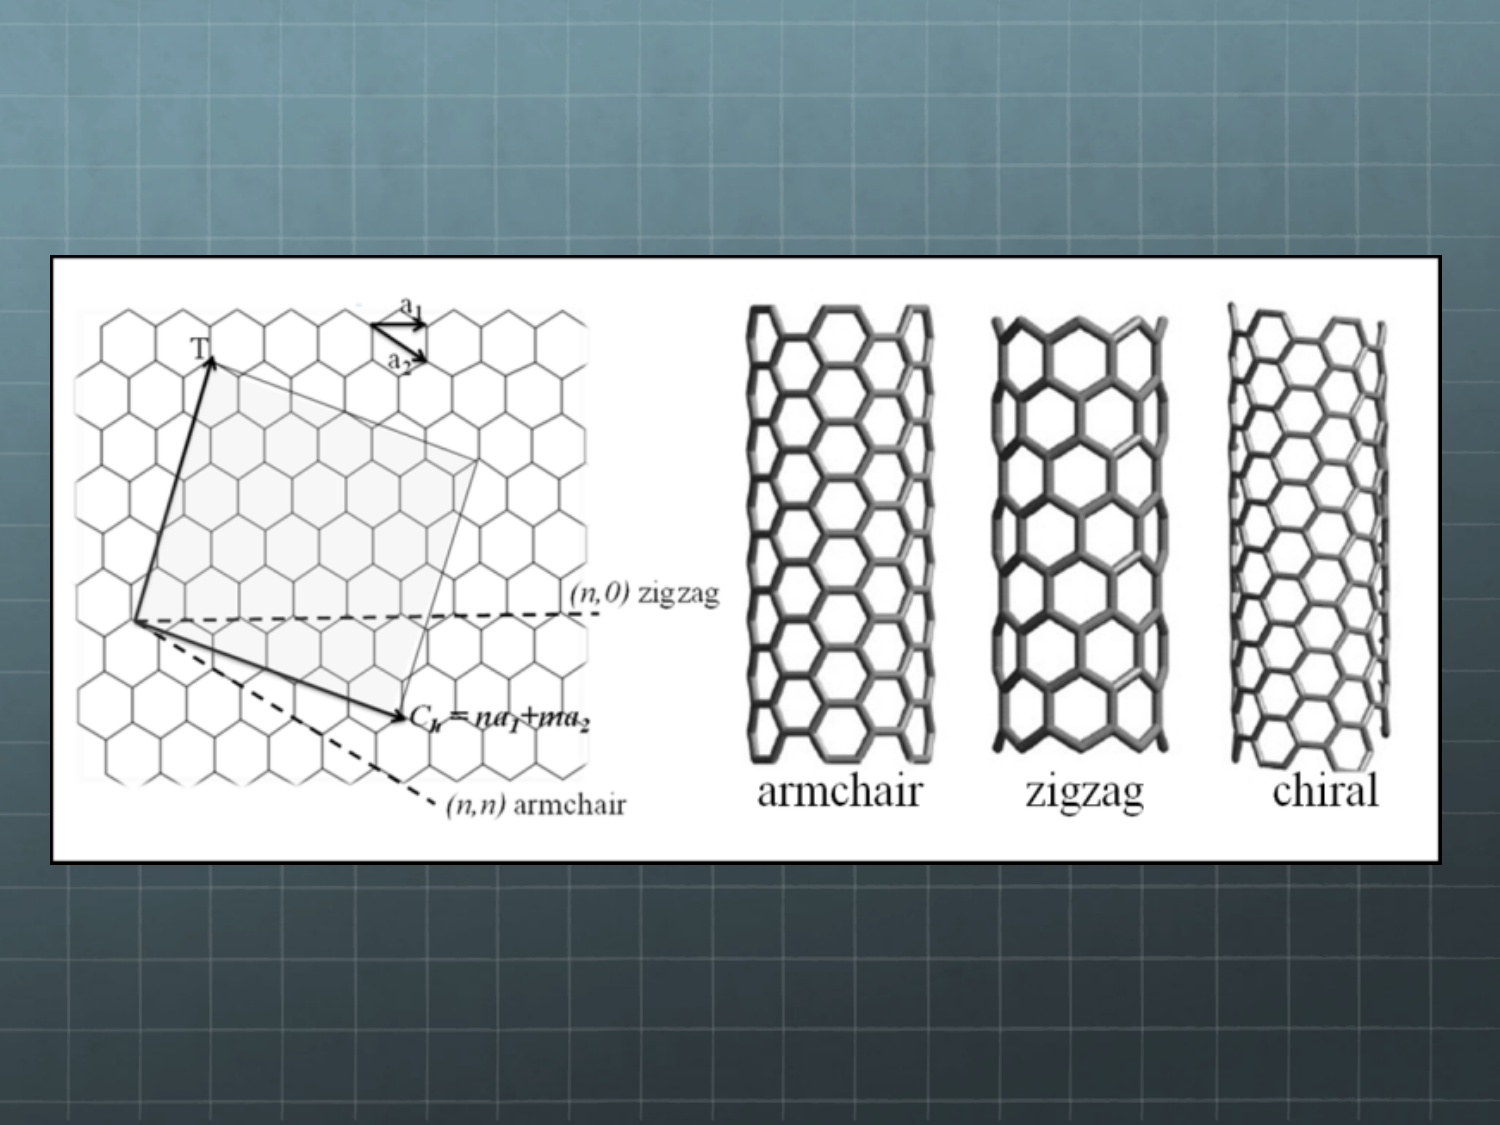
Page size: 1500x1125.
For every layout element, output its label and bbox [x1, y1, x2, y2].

picture [0, 0, 1500, 1125]
list [50, 196, 1443, 924]
